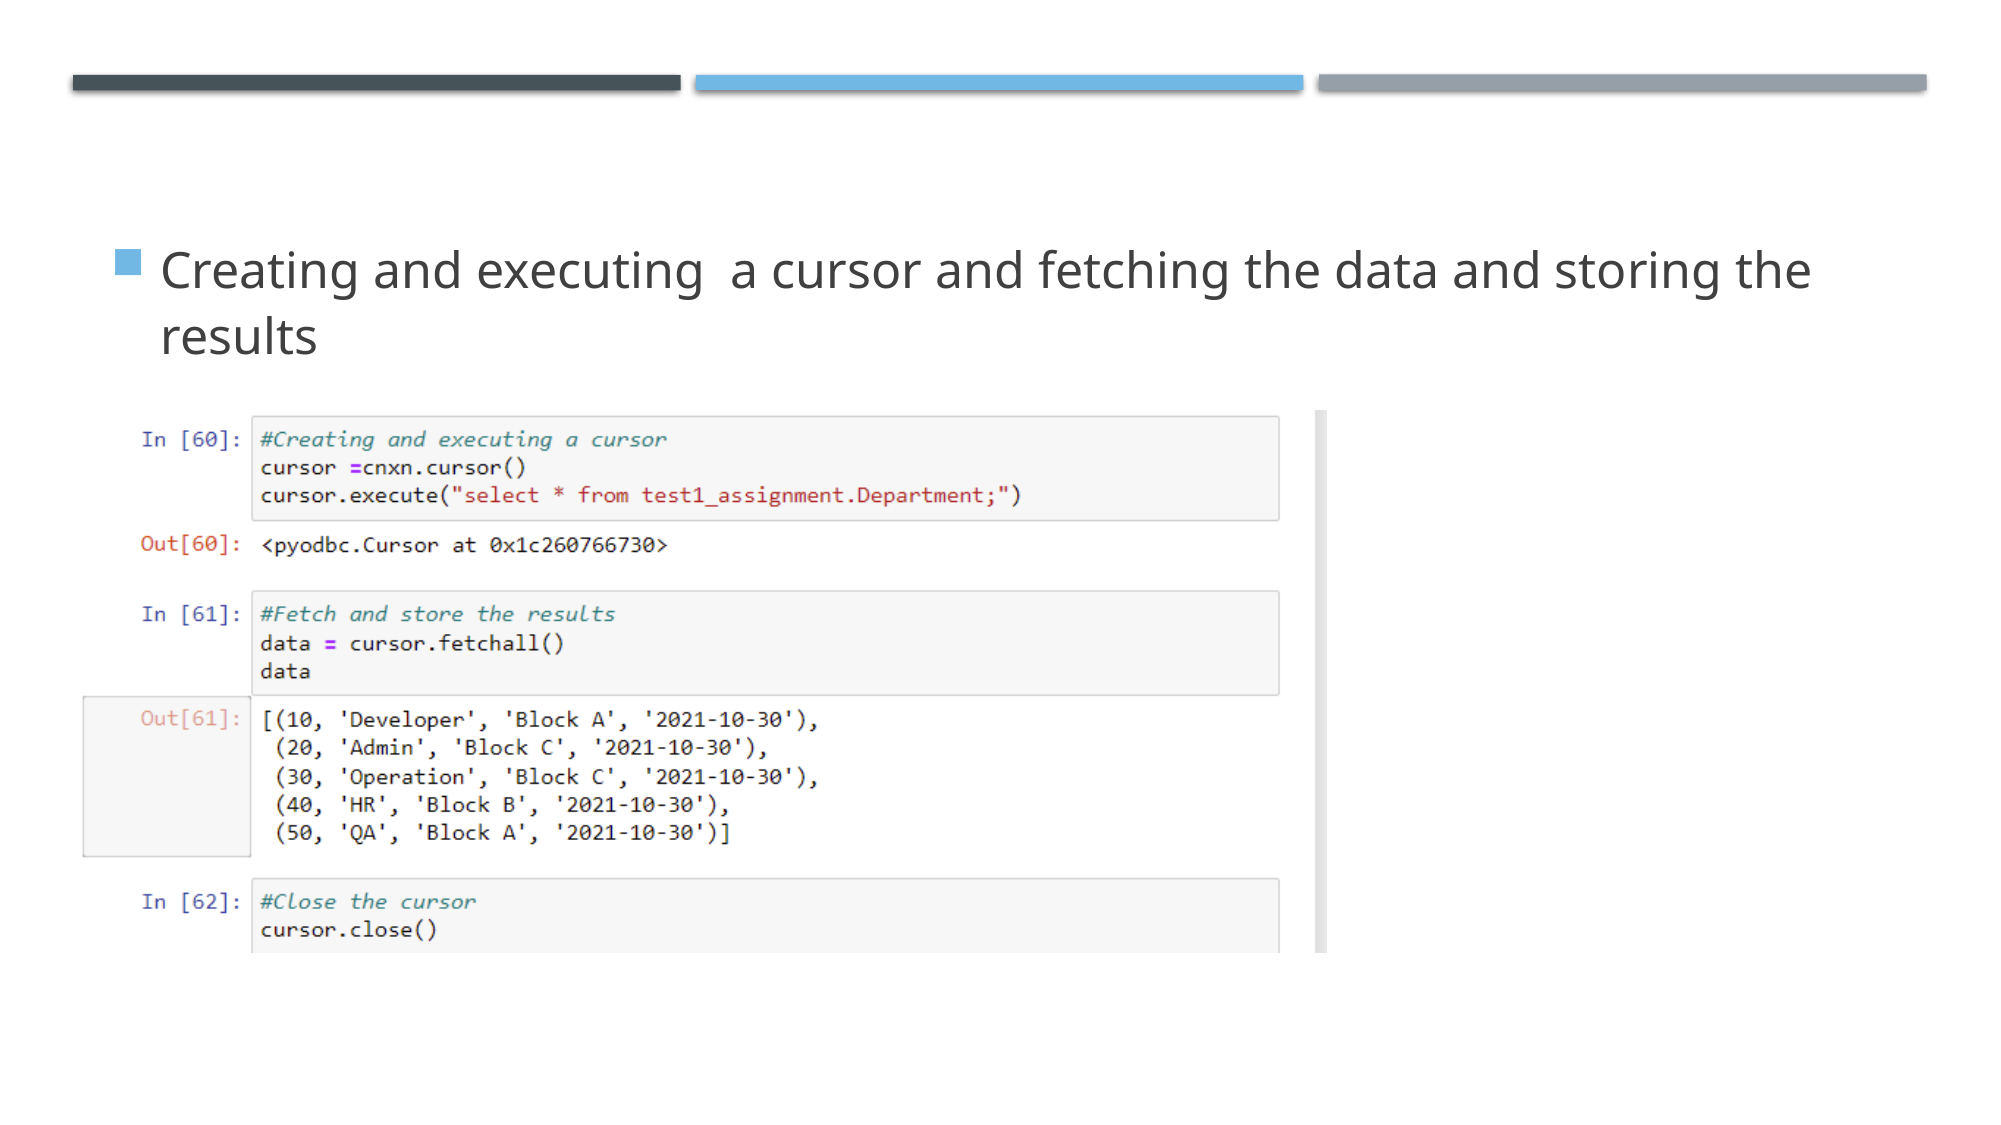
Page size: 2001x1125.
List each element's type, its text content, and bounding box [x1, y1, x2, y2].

list Creating and executing a cursor and fetching the data and storing the results [95, 139, 1905, 458]
picture [73, 409, 1327, 954]
